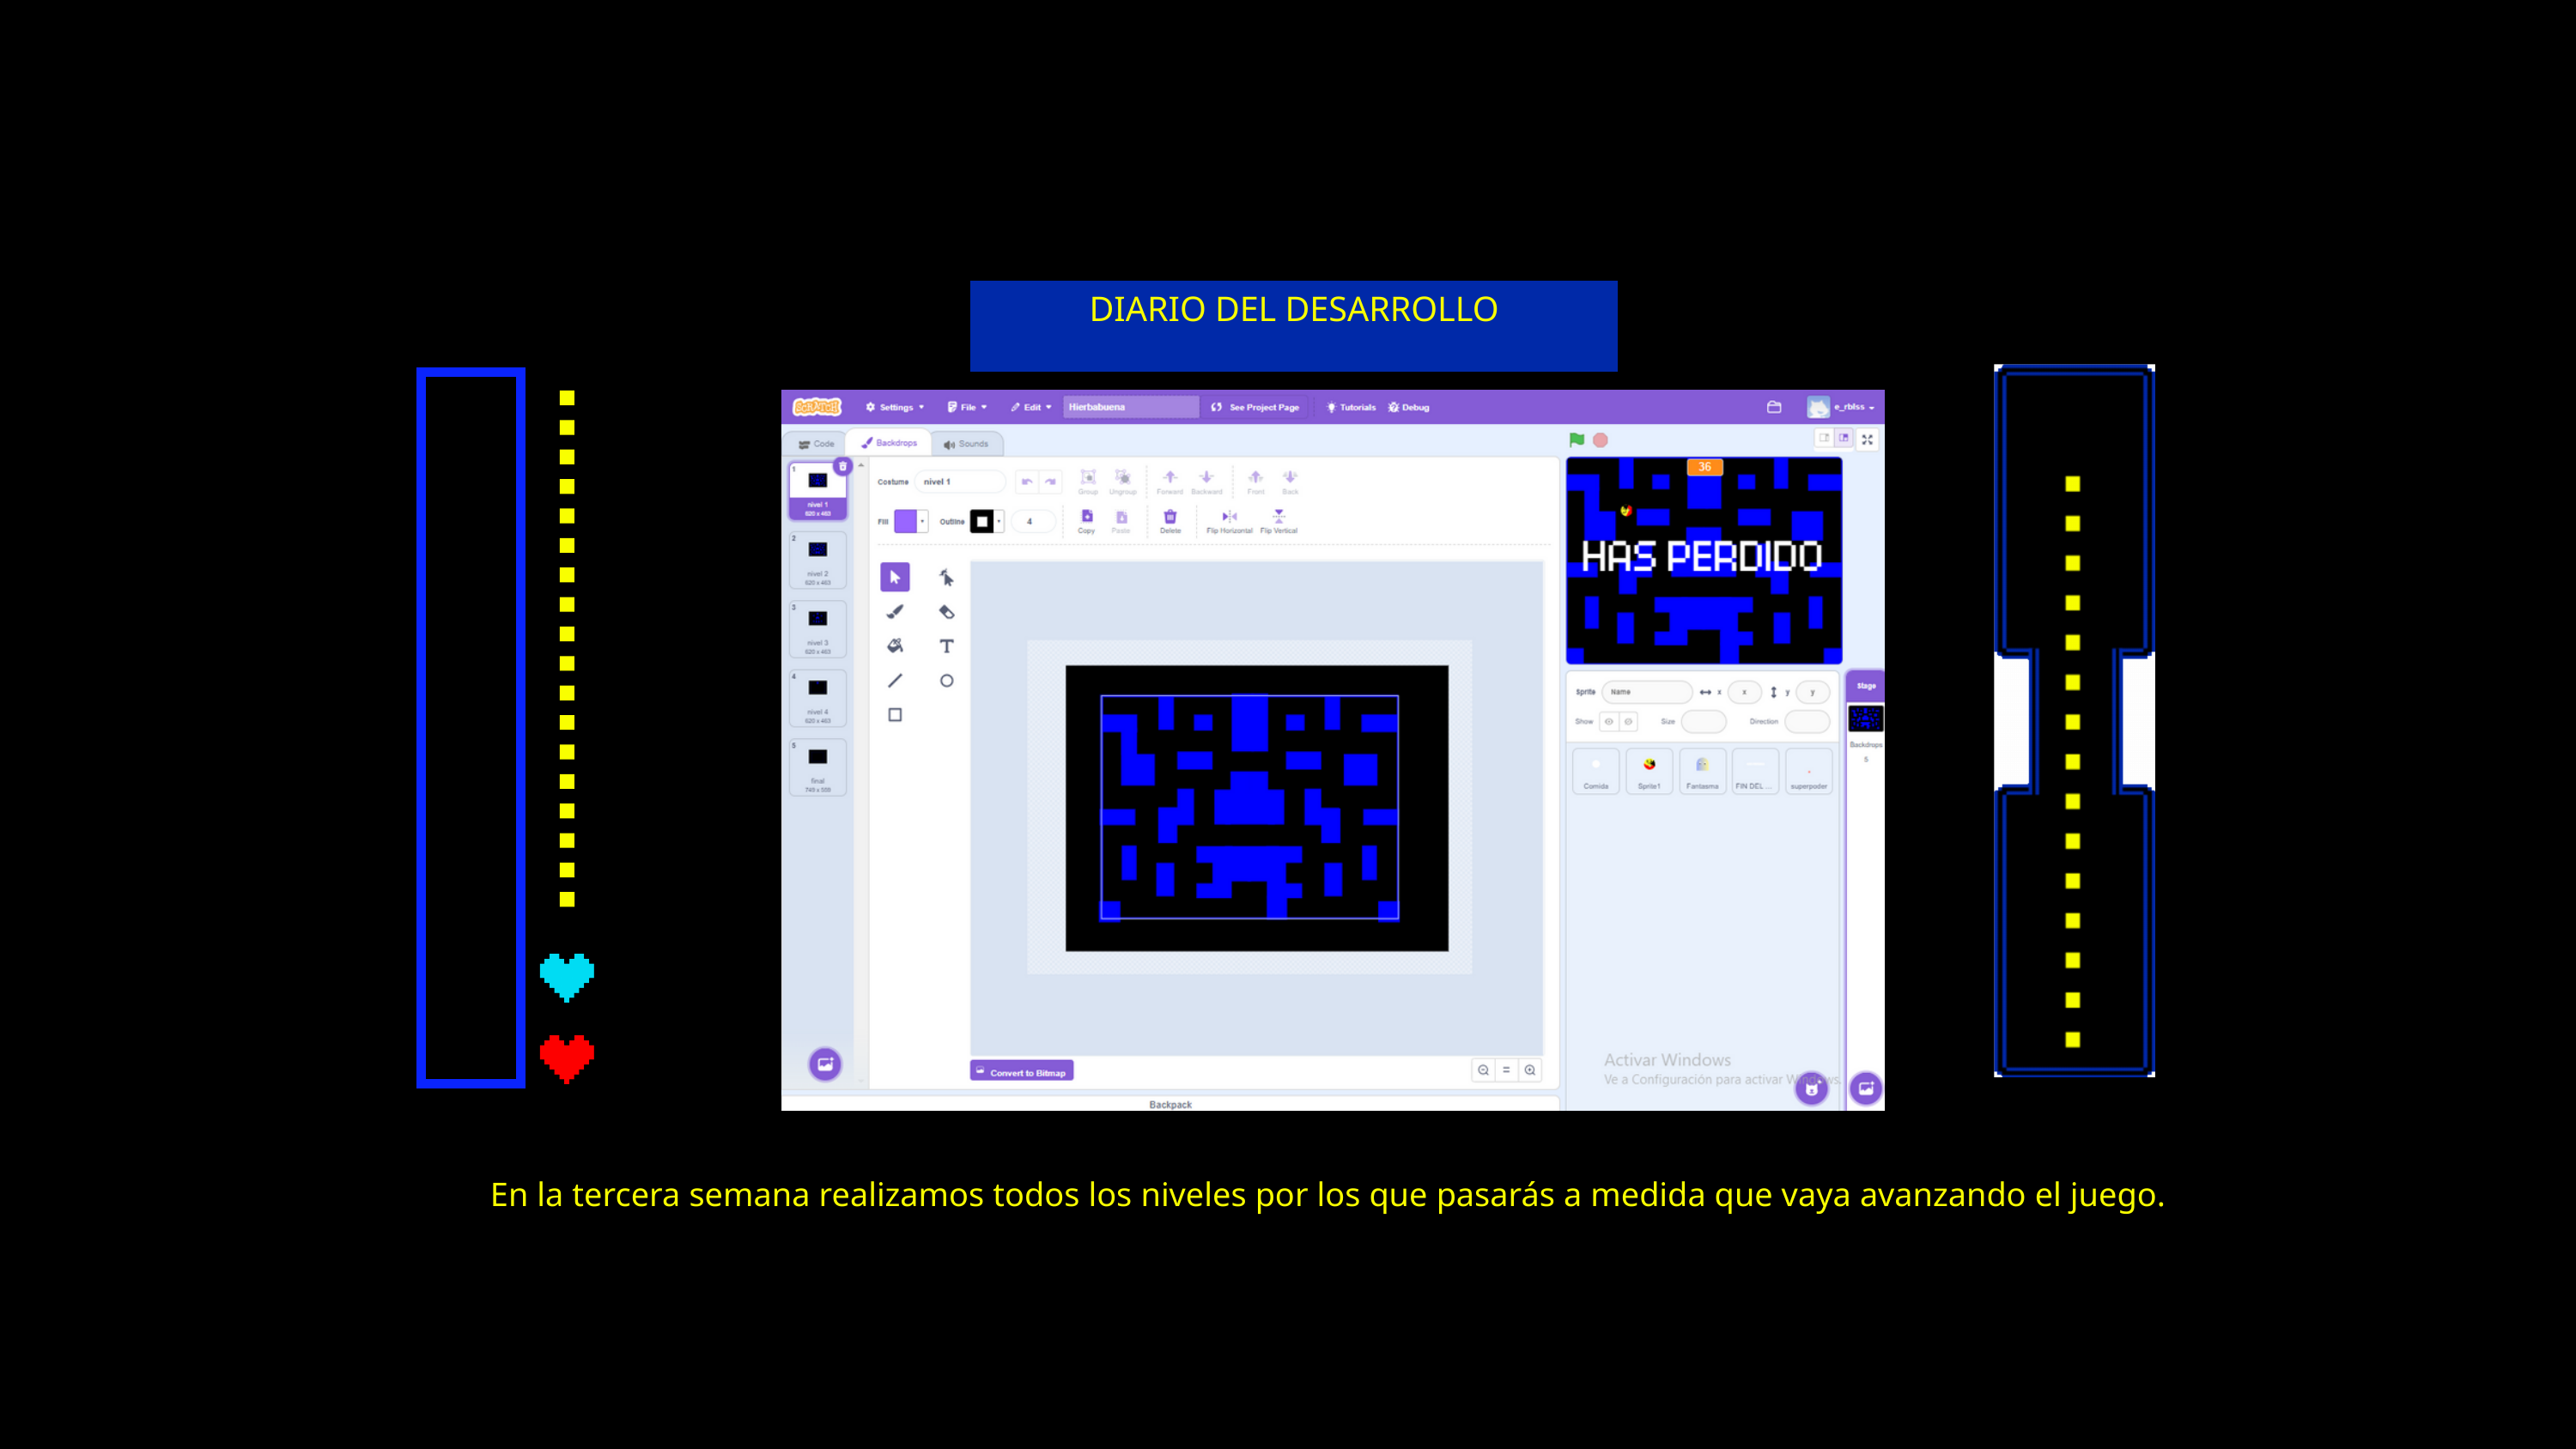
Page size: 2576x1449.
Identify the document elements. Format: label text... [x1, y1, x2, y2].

picture [1717, 365, 2431, 1077]
text_box [539, 954, 594, 1003]
text_box [539, 1035, 594, 1084]
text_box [421, 372, 521, 1084]
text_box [970, 280, 1619, 373]
text_box En la tercera semana realizamos todos los niveles por los que pasarás a medida que vaya avanzando el juego. [209, 1167, 2458, 1258]
text_box [781, 390, 1885, 1111]
